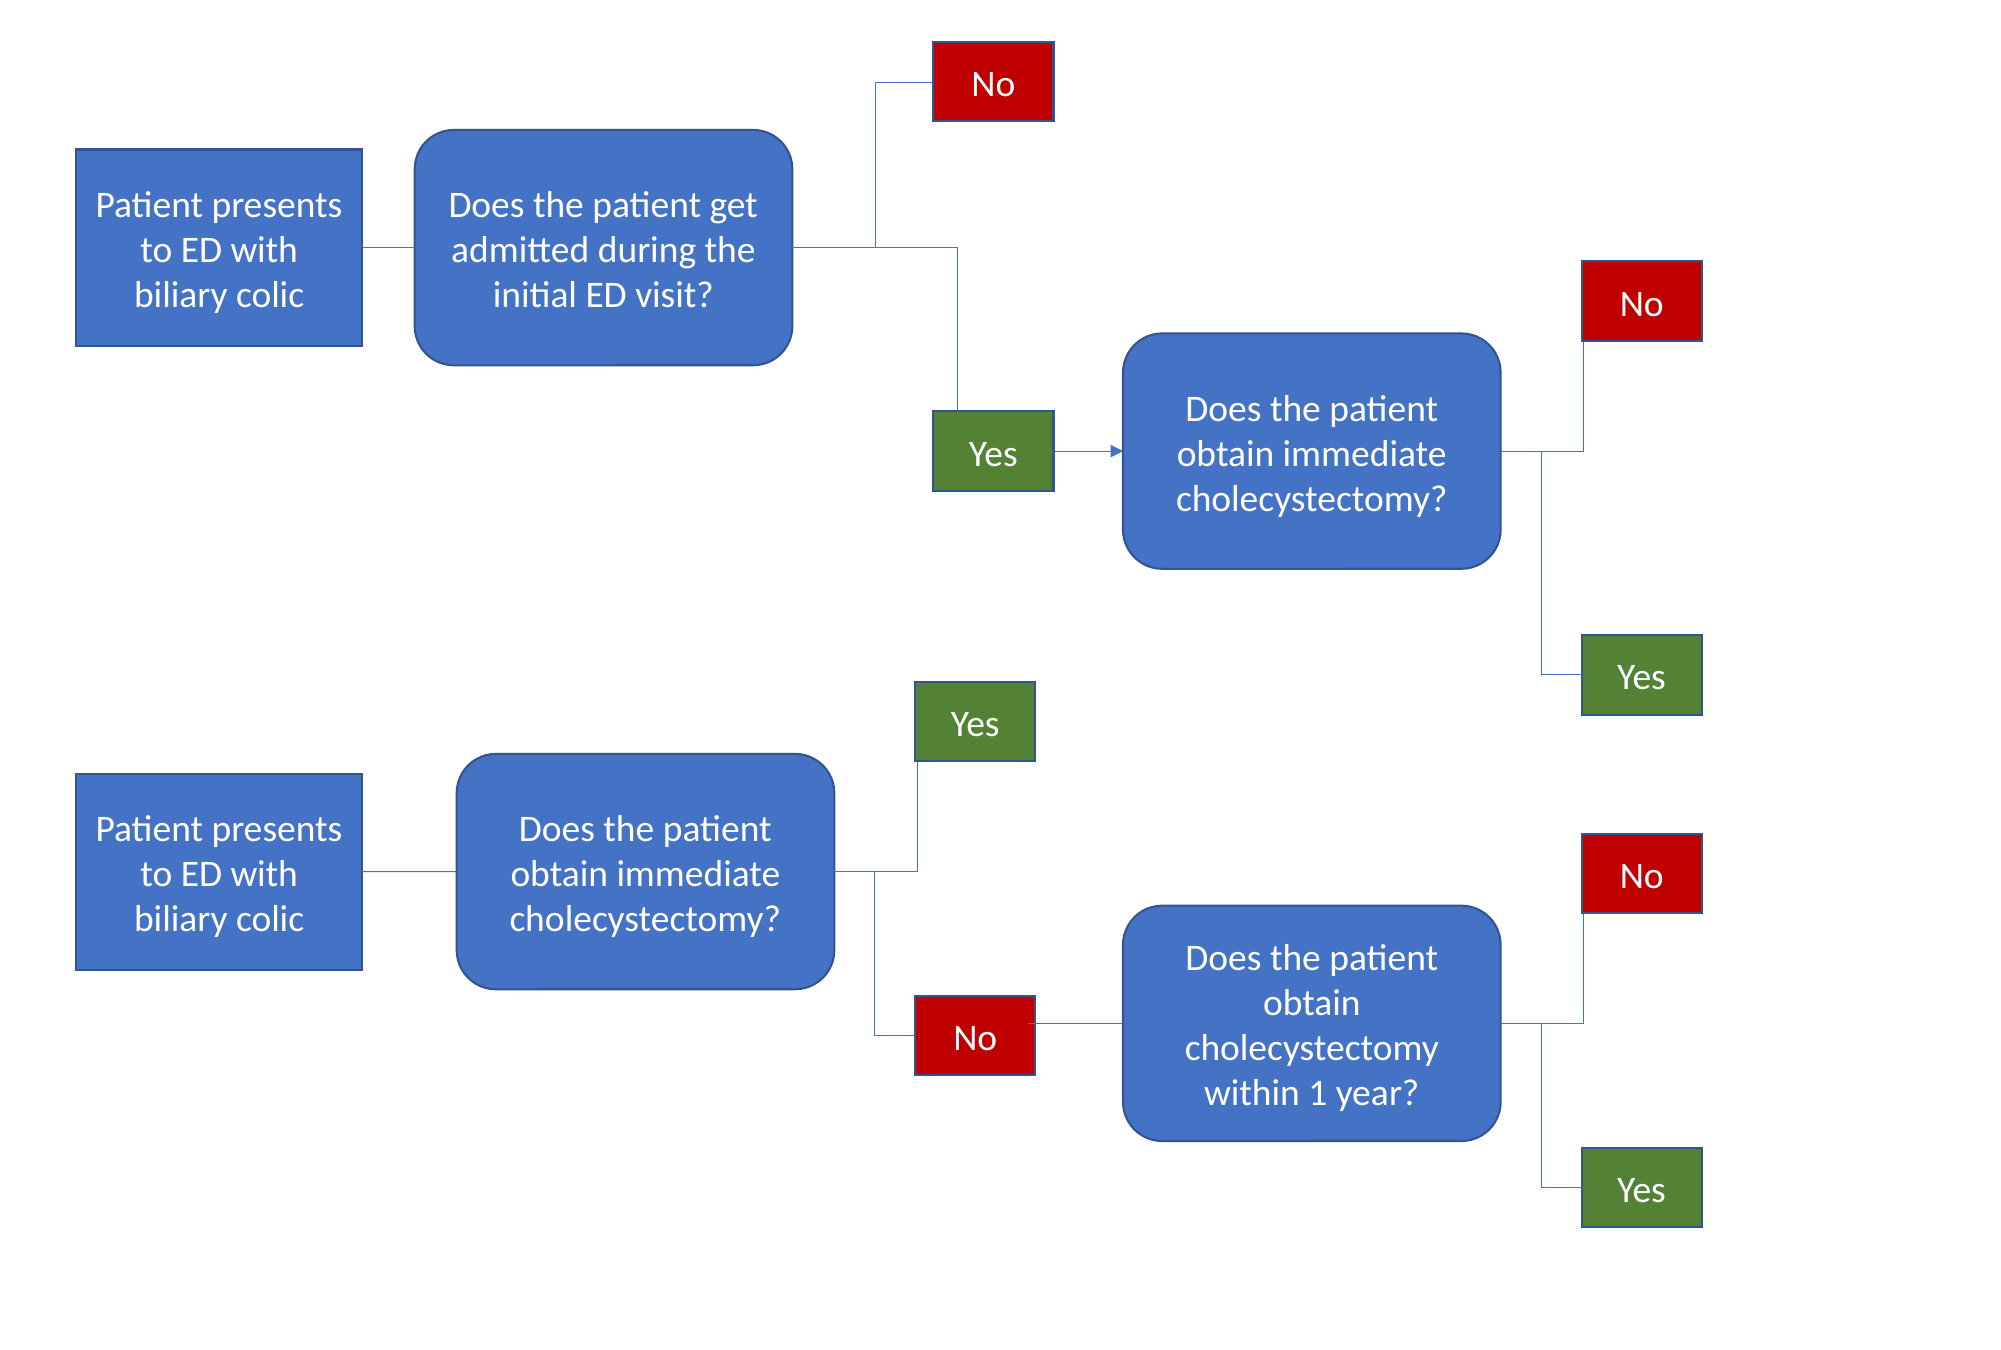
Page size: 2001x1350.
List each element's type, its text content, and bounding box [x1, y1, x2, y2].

text_box No [1581, 260, 1703, 342]
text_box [792, 247, 1124, 452]
text_box No [932, 41, 1055, 122]
text_box Does the patient obtain cholecystectomy within 1 year? [1121, 904, 1500, 1143]
text_box Patient presents to ED with biliary colic [75, 148, 363, 347]
text_box Yes [1581, 1147, 1703, 1228]
text_box Yes [1581, 634, 1703, 716]
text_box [834, 721, 1000, 872]
text_box Yes [932, 452, 1055, 492]
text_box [1500, 1023, 1582, 1188]
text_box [834, 871, 916, 1036]
text_box Patient presents to ED with biliary colic [75, 773, 363, 971]
text_box Does the patient obtain immediate cholecystectomy? [1121, 332, 1500, 570]
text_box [1500, 451, 1582, 675]
text_box Does the patient get admitted during the initial ED visit? [413, 128, 792, 367]
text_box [792, 82, 958, 248]
text_box No [914, 995, 1036, 1076]
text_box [1500, 301, 1667, 452]
text_box No [1581, 833, 1703, 914]
text_box Does the patient obtain immediate cholecystectomy? [455, 752, 834, 991]
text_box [1500, 873, 1667, 1024]
text_box Yes [914, 681, 1036, 762]
